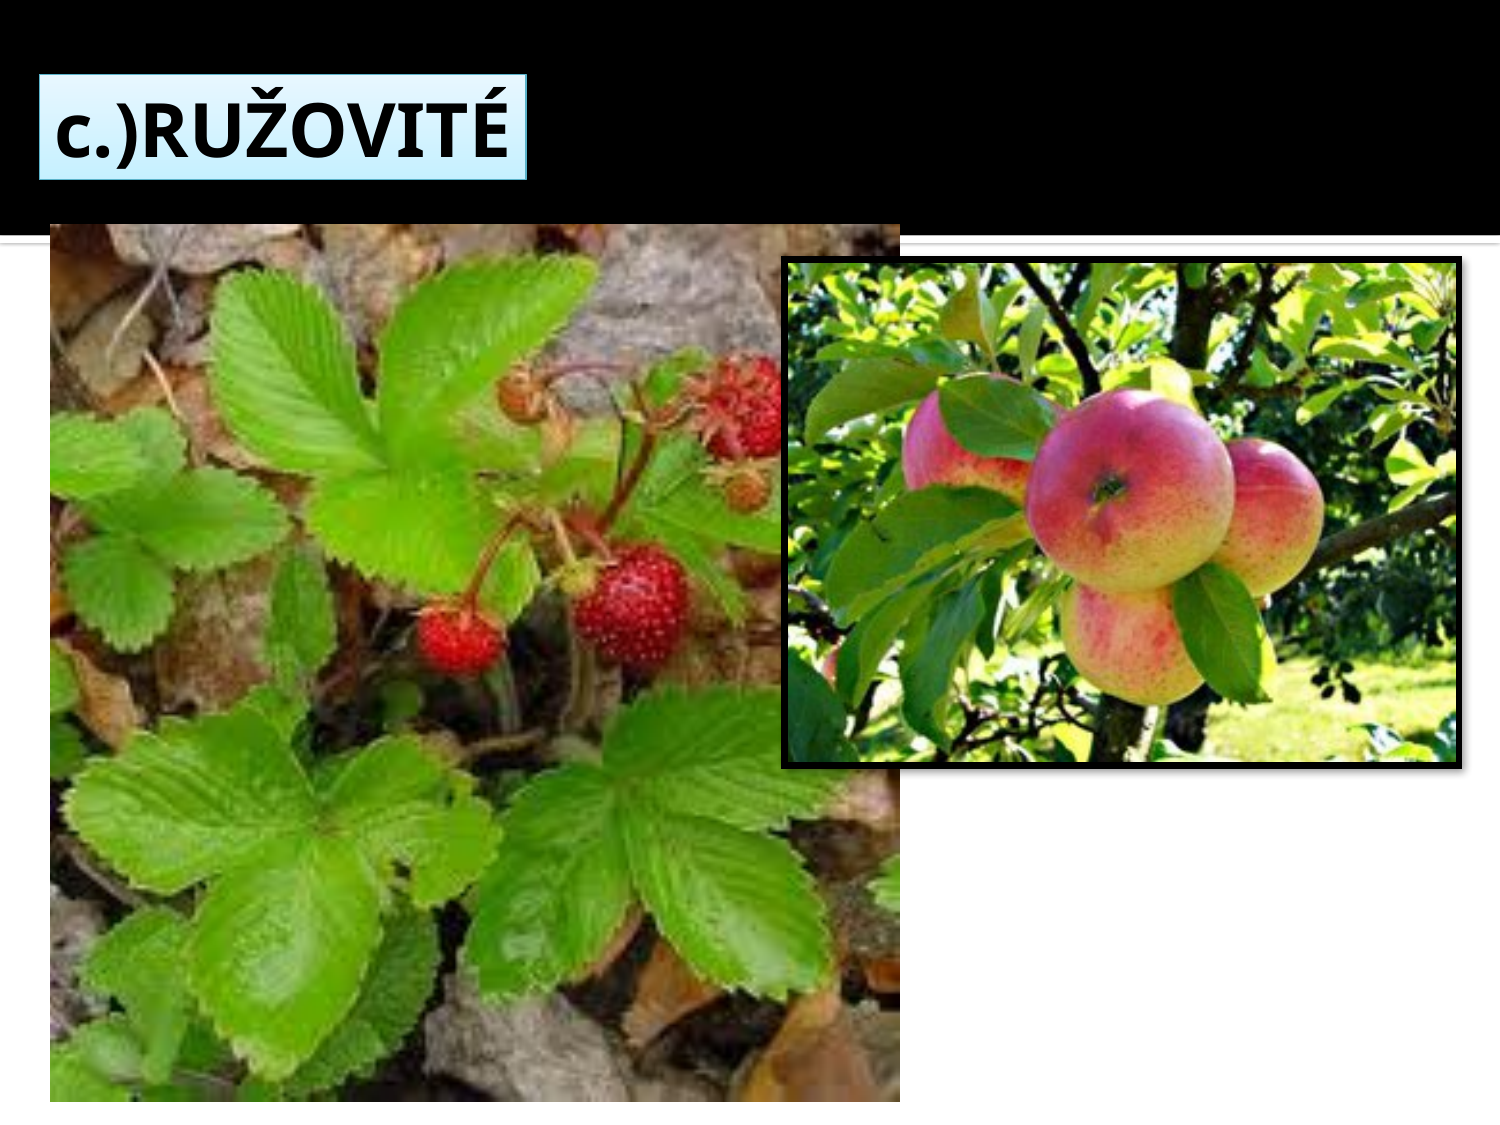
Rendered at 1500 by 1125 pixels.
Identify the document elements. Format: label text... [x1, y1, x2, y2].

picture [49, 224, 1456, 1102]
text_box c.)RUŽOVITÉ [39, 74, 527, 180]
